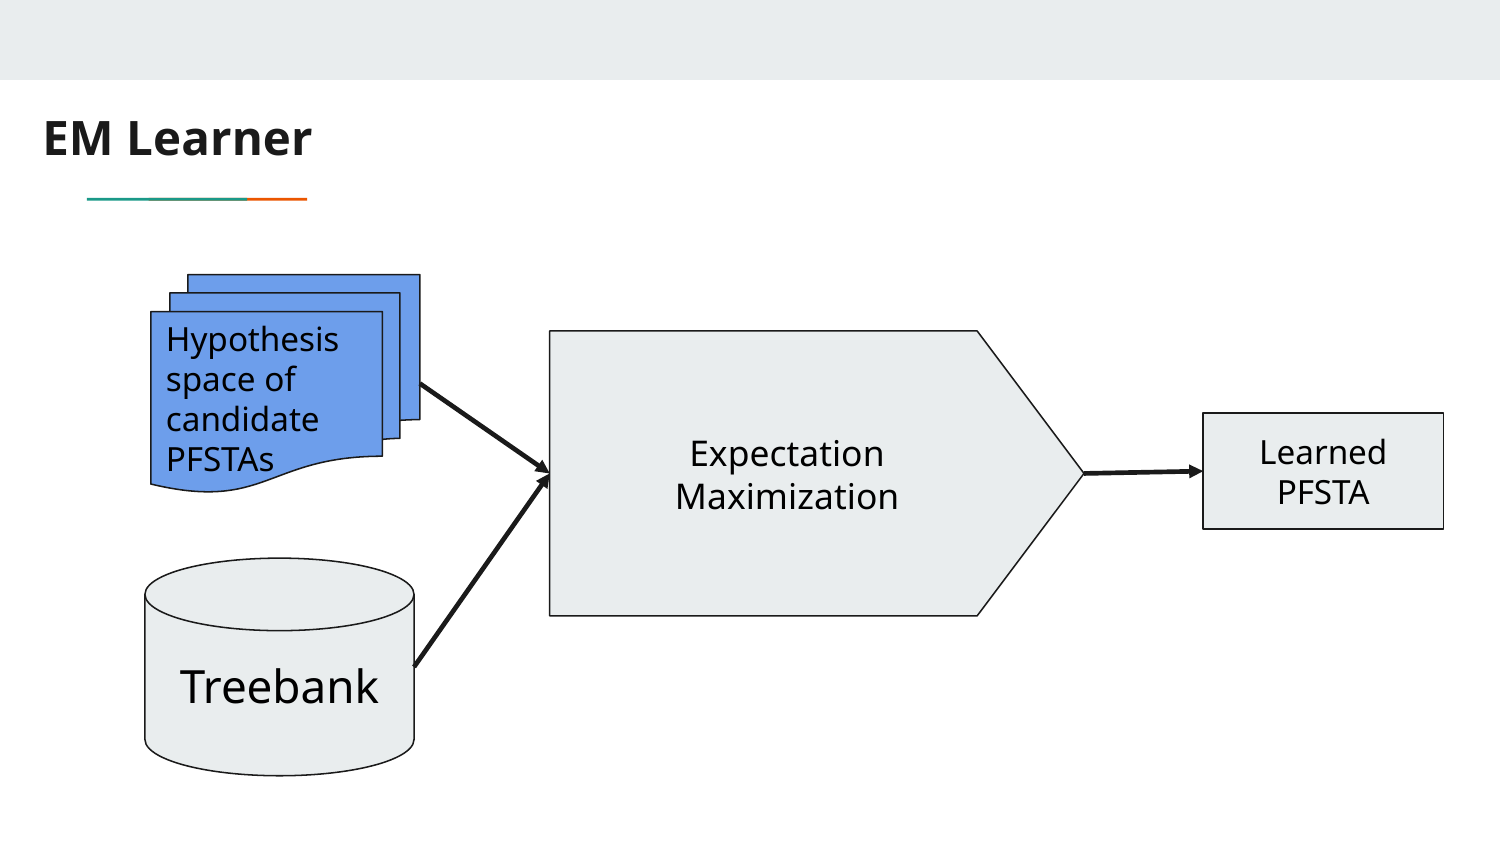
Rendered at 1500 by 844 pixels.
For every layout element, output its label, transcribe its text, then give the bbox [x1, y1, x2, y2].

text_box Hypothesis space of candidate PFSTAs [150, 274, 420, 492]
title EM Learner [27, 92, 1289, 181]
text_box Treebank [144, 558, 415, 776]
text_box Learned PFSTA [1203, 413, 1444, 530]
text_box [413, 473, 550, 668]
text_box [1083, 470, 1204, 474]
text_box [549, 330, 1082, 616]
text_box Expectation Maximization [605, 416, 969, 532]
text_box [419, 383, 550, 472]
